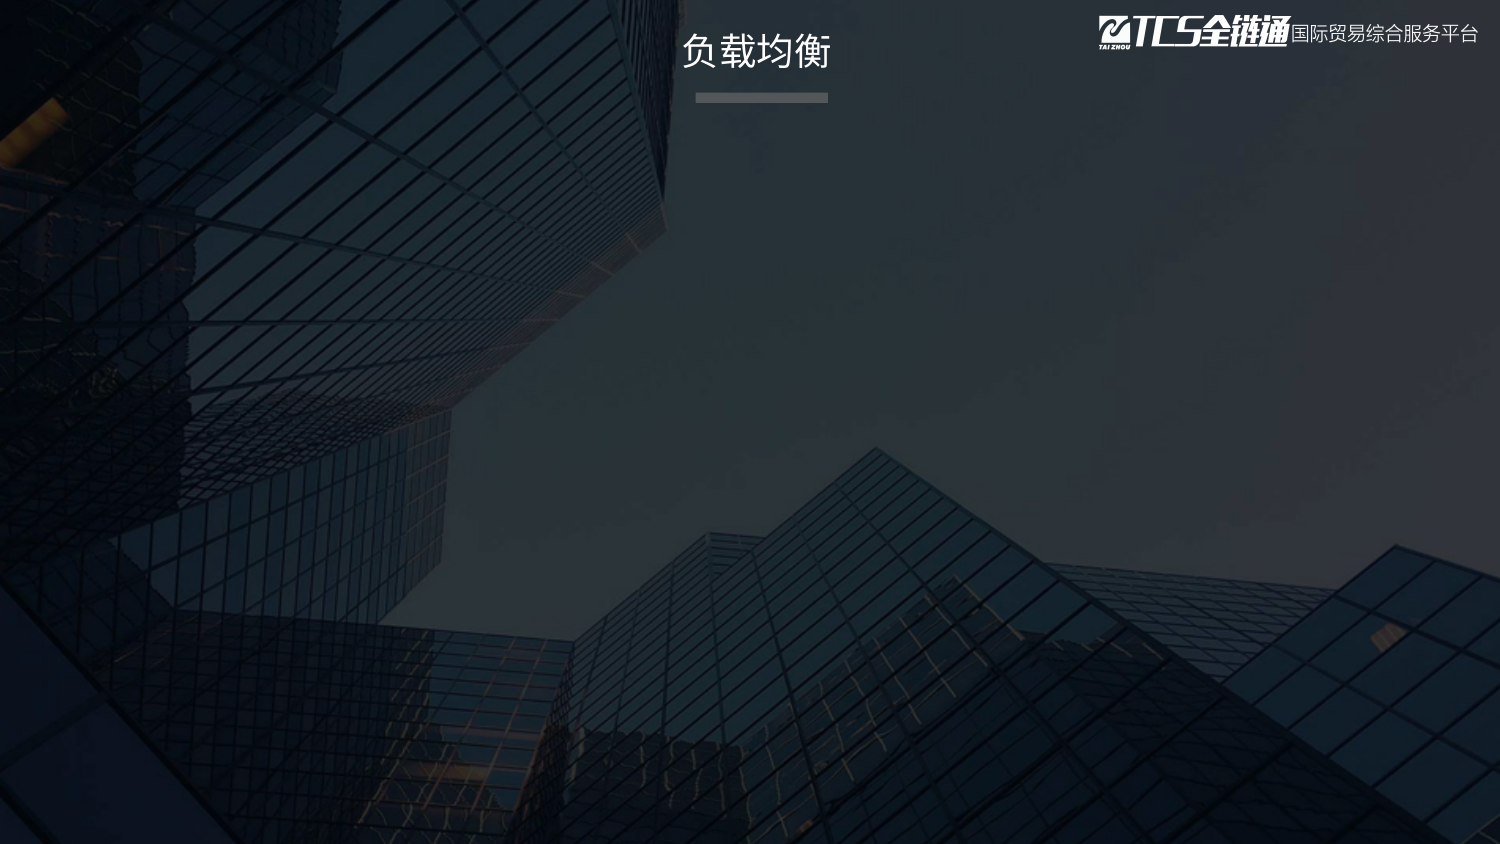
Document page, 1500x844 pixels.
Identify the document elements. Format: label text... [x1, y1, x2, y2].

picture [0, 0, 1500, 844]
text_box [212, 209, 1315, 739]
text_box [694, 91, 830, 105]
text_box 负载均衡 [667, 20, 864, 80]
